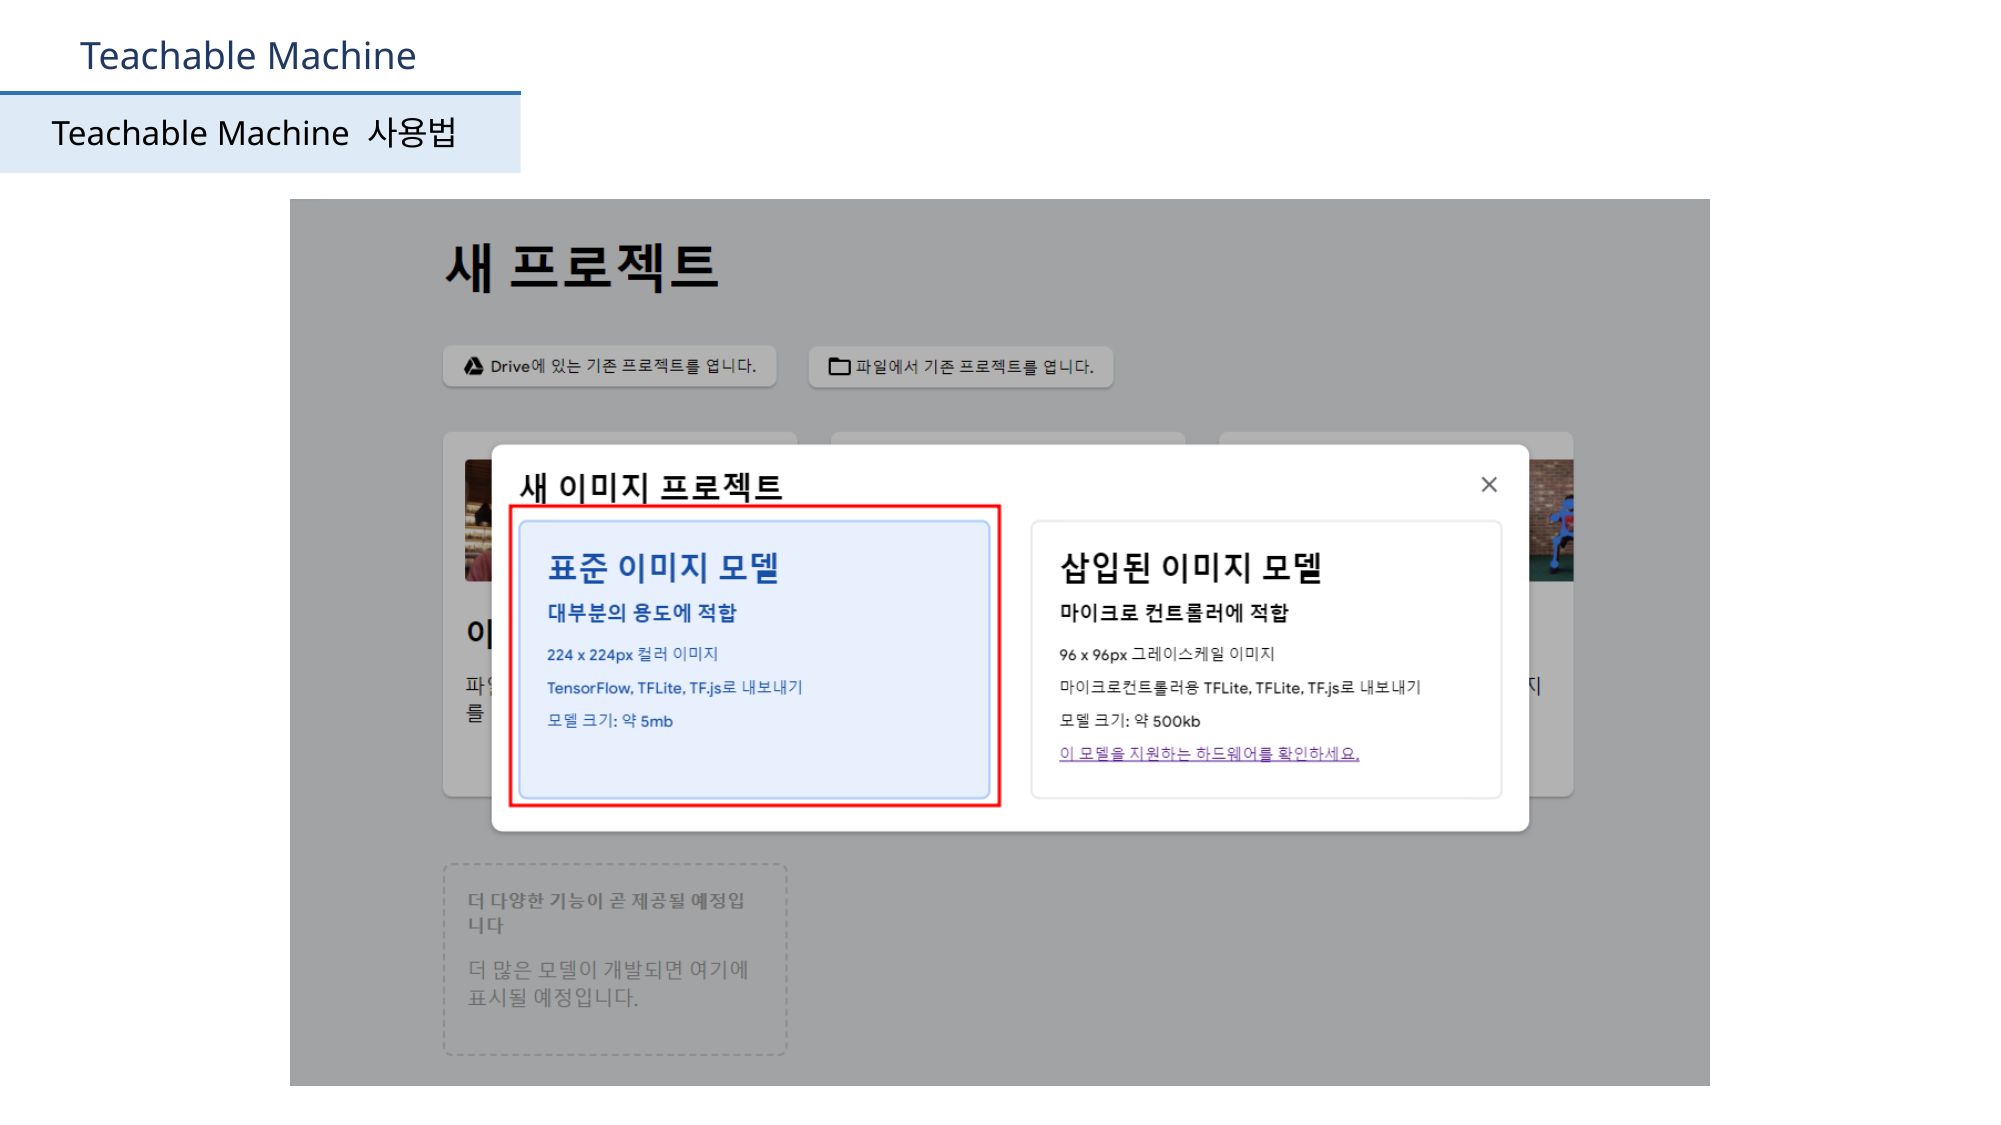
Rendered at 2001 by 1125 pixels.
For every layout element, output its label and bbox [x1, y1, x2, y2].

text_box [0, 20, 771, 174]
picture [290, 199, 1710, 1086]
